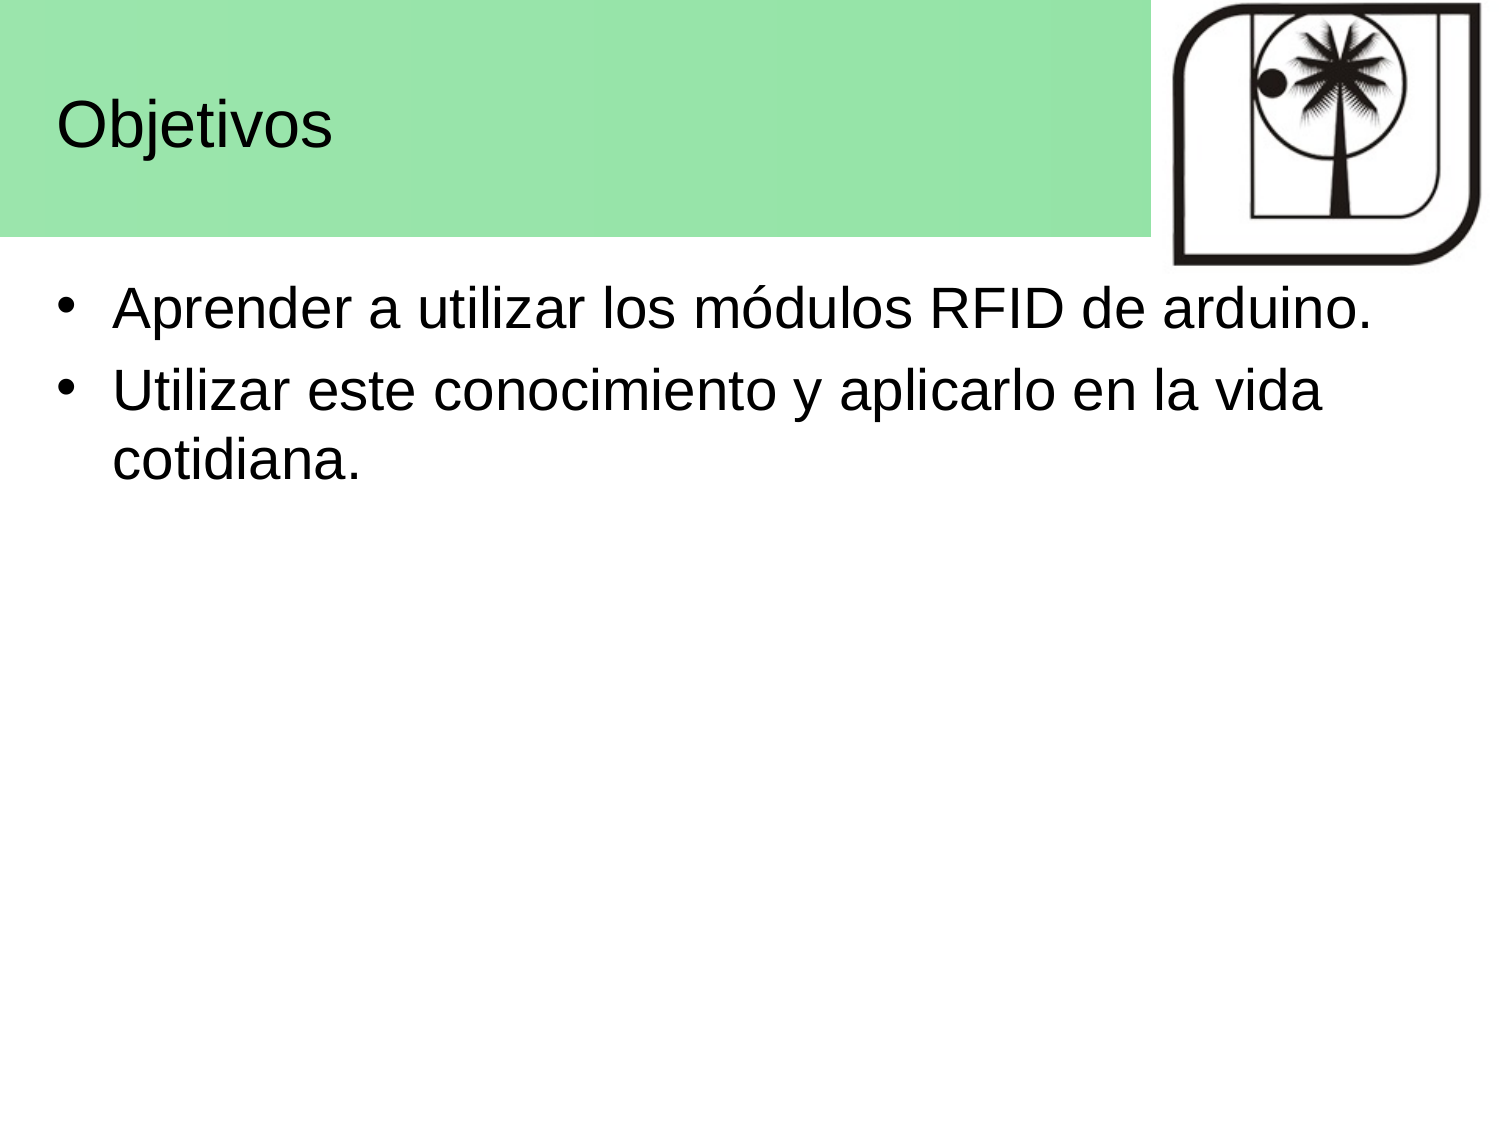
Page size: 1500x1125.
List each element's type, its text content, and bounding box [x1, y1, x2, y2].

title Objetivos [41, 45, 1146, 197]
picture [1151, 0, 1500, 291]
list Aprender a utilizar los módulos RFID de arduino. Utilizar este conocimiento y aplicarlo en la vida cotidiana. [41, 262, 1392, 1005]
